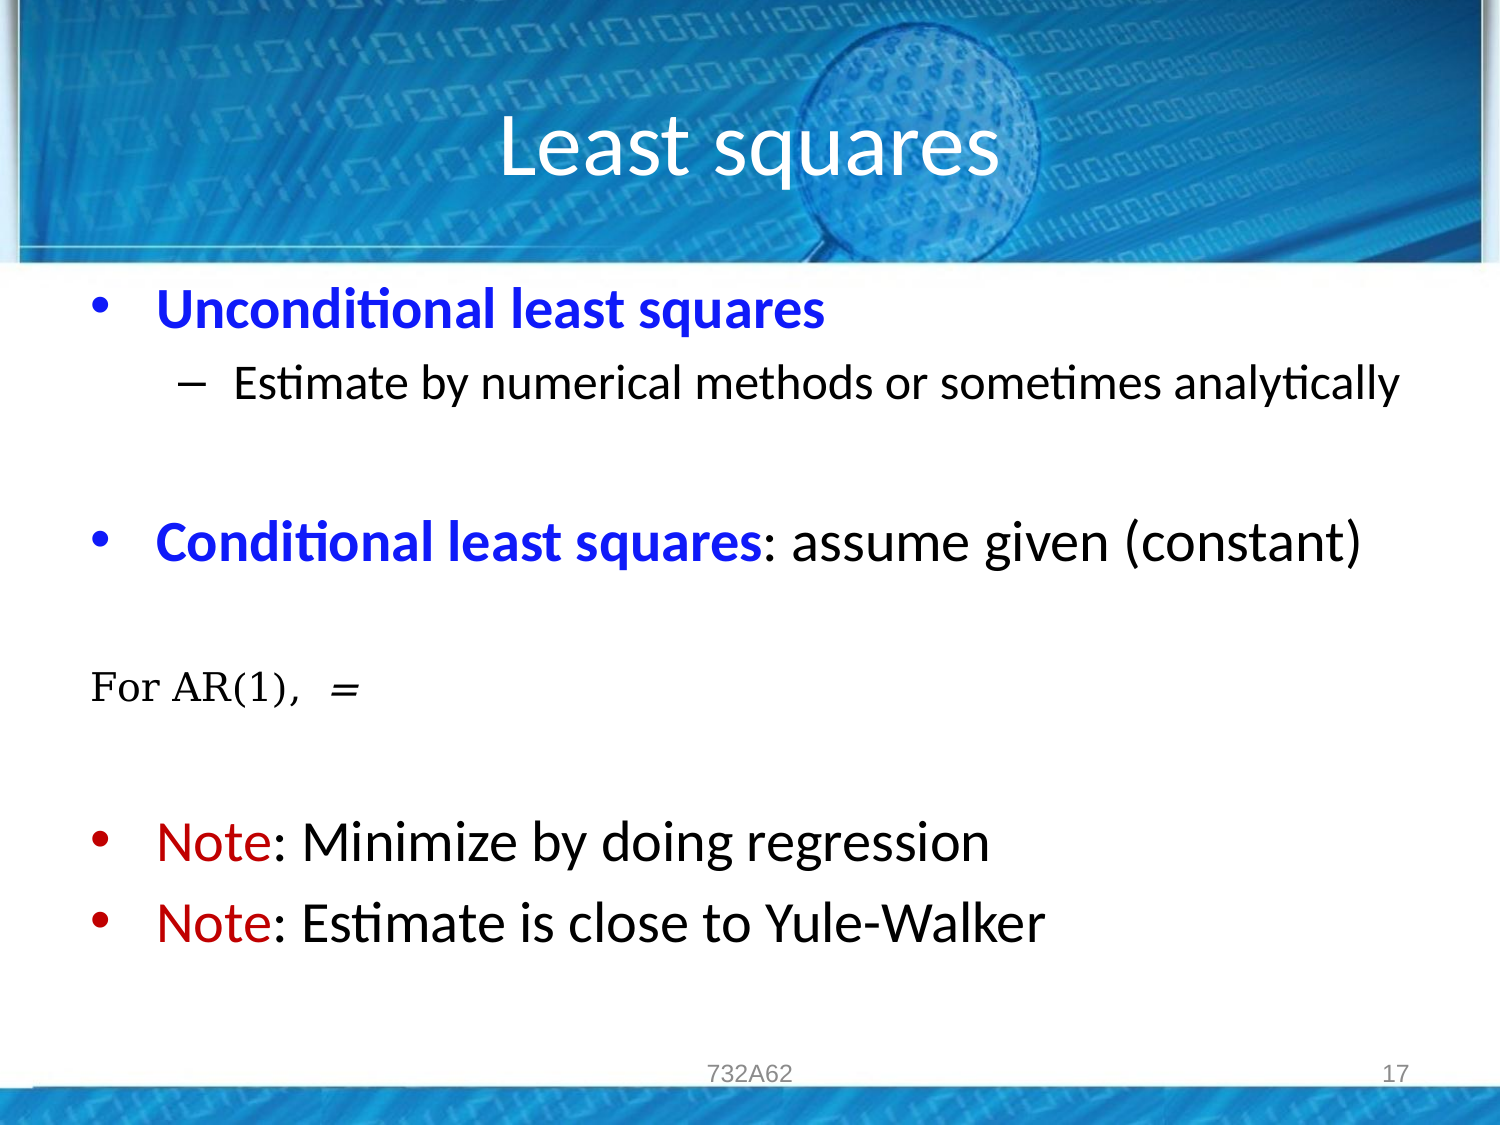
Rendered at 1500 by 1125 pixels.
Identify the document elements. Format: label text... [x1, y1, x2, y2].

picture [0, 0, 1500, 1125]
footer 732A62 [512, 1042, 988, 1103]
title Least squares [75, 45, 1425, 233]
slide_number 17 [1074, 1042, 1425, 1103]
